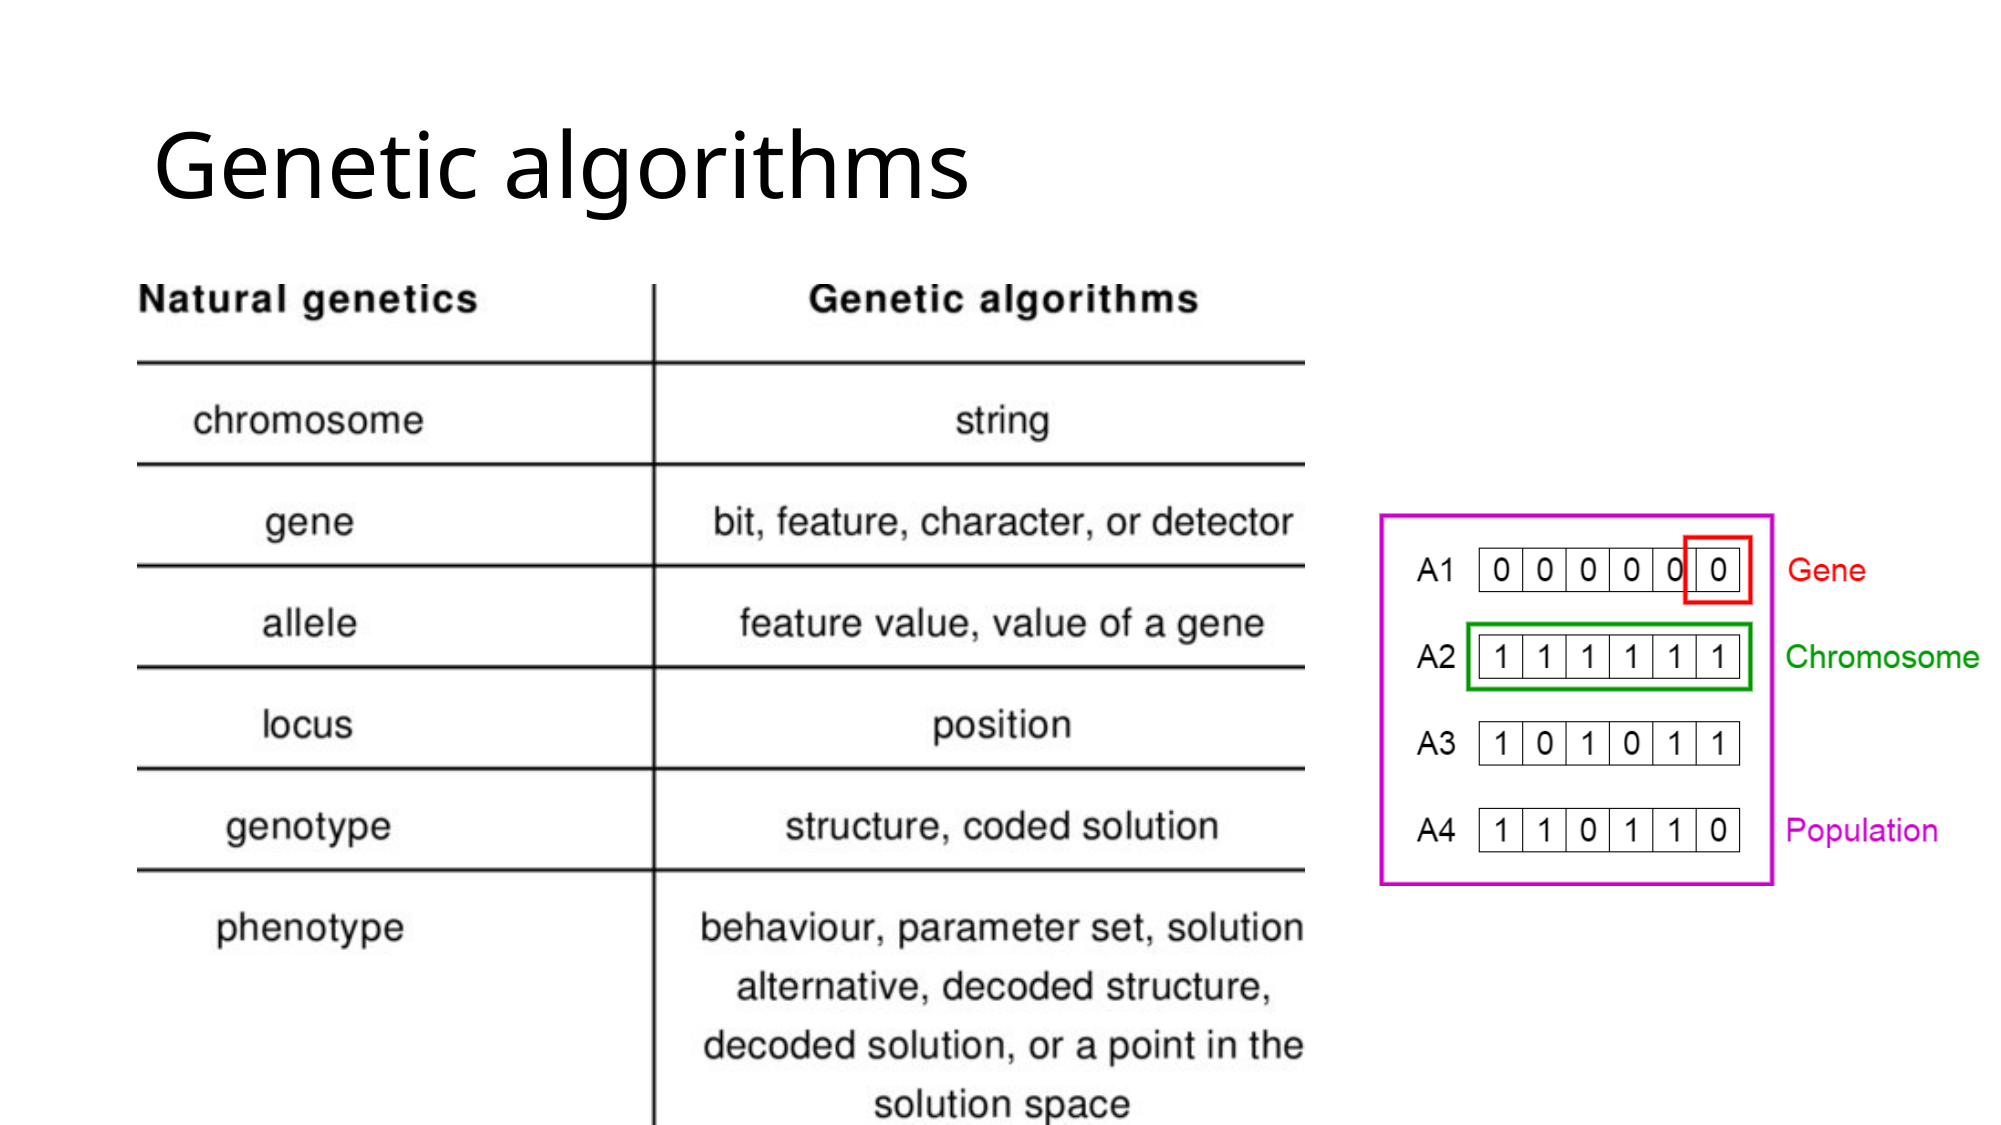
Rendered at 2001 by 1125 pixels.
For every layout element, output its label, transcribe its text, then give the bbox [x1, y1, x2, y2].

title Genetic algorithms [137, 59, 1863, 278]
picture [1379, 513, 1982, 886]
picture [137, 284, 1305, 1125]
